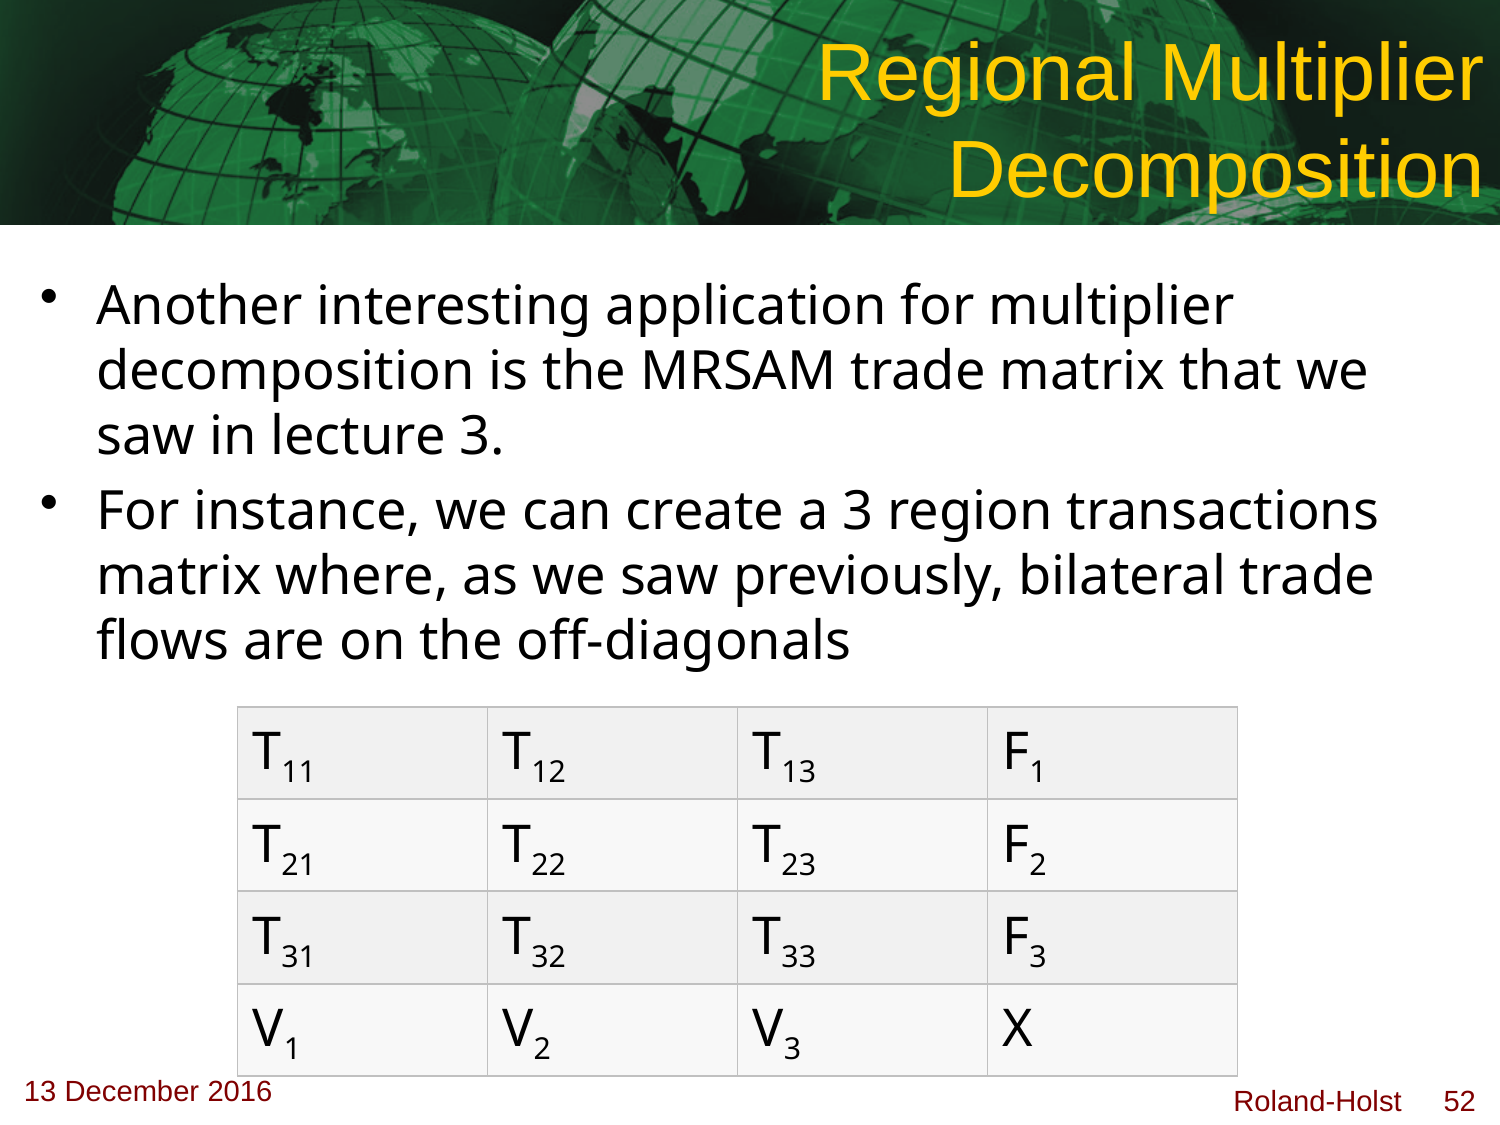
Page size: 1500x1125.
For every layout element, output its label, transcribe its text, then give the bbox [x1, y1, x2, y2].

table_header F1 [988, 708, 1237, 798]
table_cell T33 [738, 892, 987, 983]
list Another interesting application for multiplier decomposition is the MRSAM trade matrix that we saw in lecture 3. For instance, we can create a 3 region transactions matrix where, as we saw previously, bilateral trade flows are on the off-diagonals [24, 262, 1475, 1063]
table_cell V2 [488, 985, 737, 1075]
table_cell T21 [238, 800, 487, 890]
table_header T11 [238, 708, 487, 798]
title Regional Multiplier Decomposition [382, 22, 1500, 211]
picture [0, 0, 1500, 225]
table_cell T22 [488, 800, 737, 890]
table_header T12 [488, 708, 737, 798]
table_cell V1 [238, 985, 487, 1075]
table_cell V3 [738, 985, 987, 1075]
table_cell T23 [738, 800, 987, 890]
table_cell T32 [488, 892, 737, 983]
table_header T13 [738, 708, 987, 798]
table_cell F3 [988, 892, 1237, 983]
table_cell X [988, 985, 1237, 1075]
table_cell T31 [238, 892, 487, 983]
table_cell F2 [988, 800, 1237, 890]
